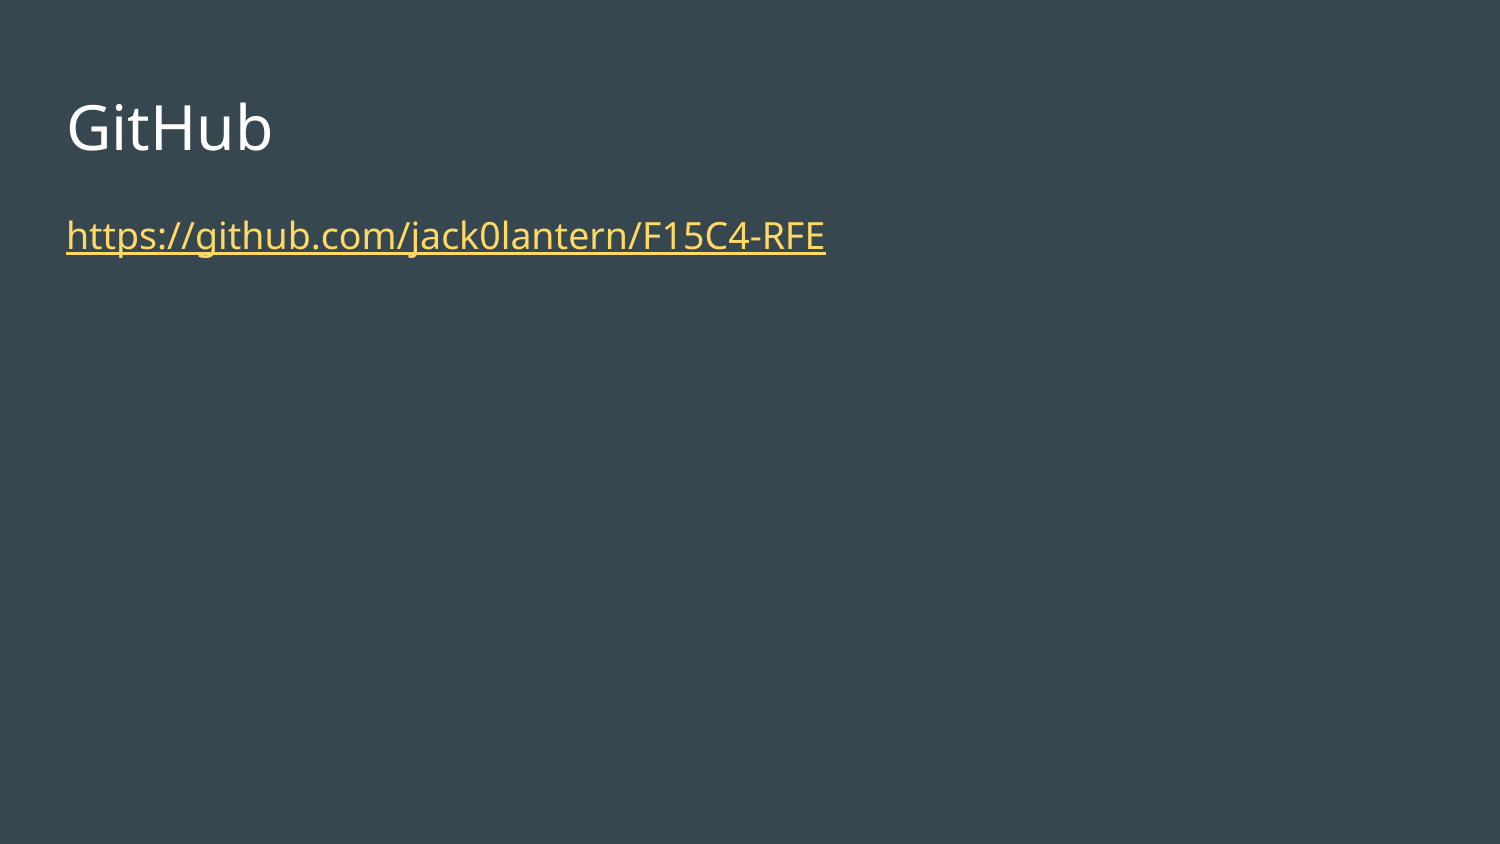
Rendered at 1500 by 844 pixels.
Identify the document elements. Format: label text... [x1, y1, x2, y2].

list https://github.com/jack0lantern/F15C4-RFE [51, 189, 1449, 750]
title GitHub [51, 72, 1449, 167]
